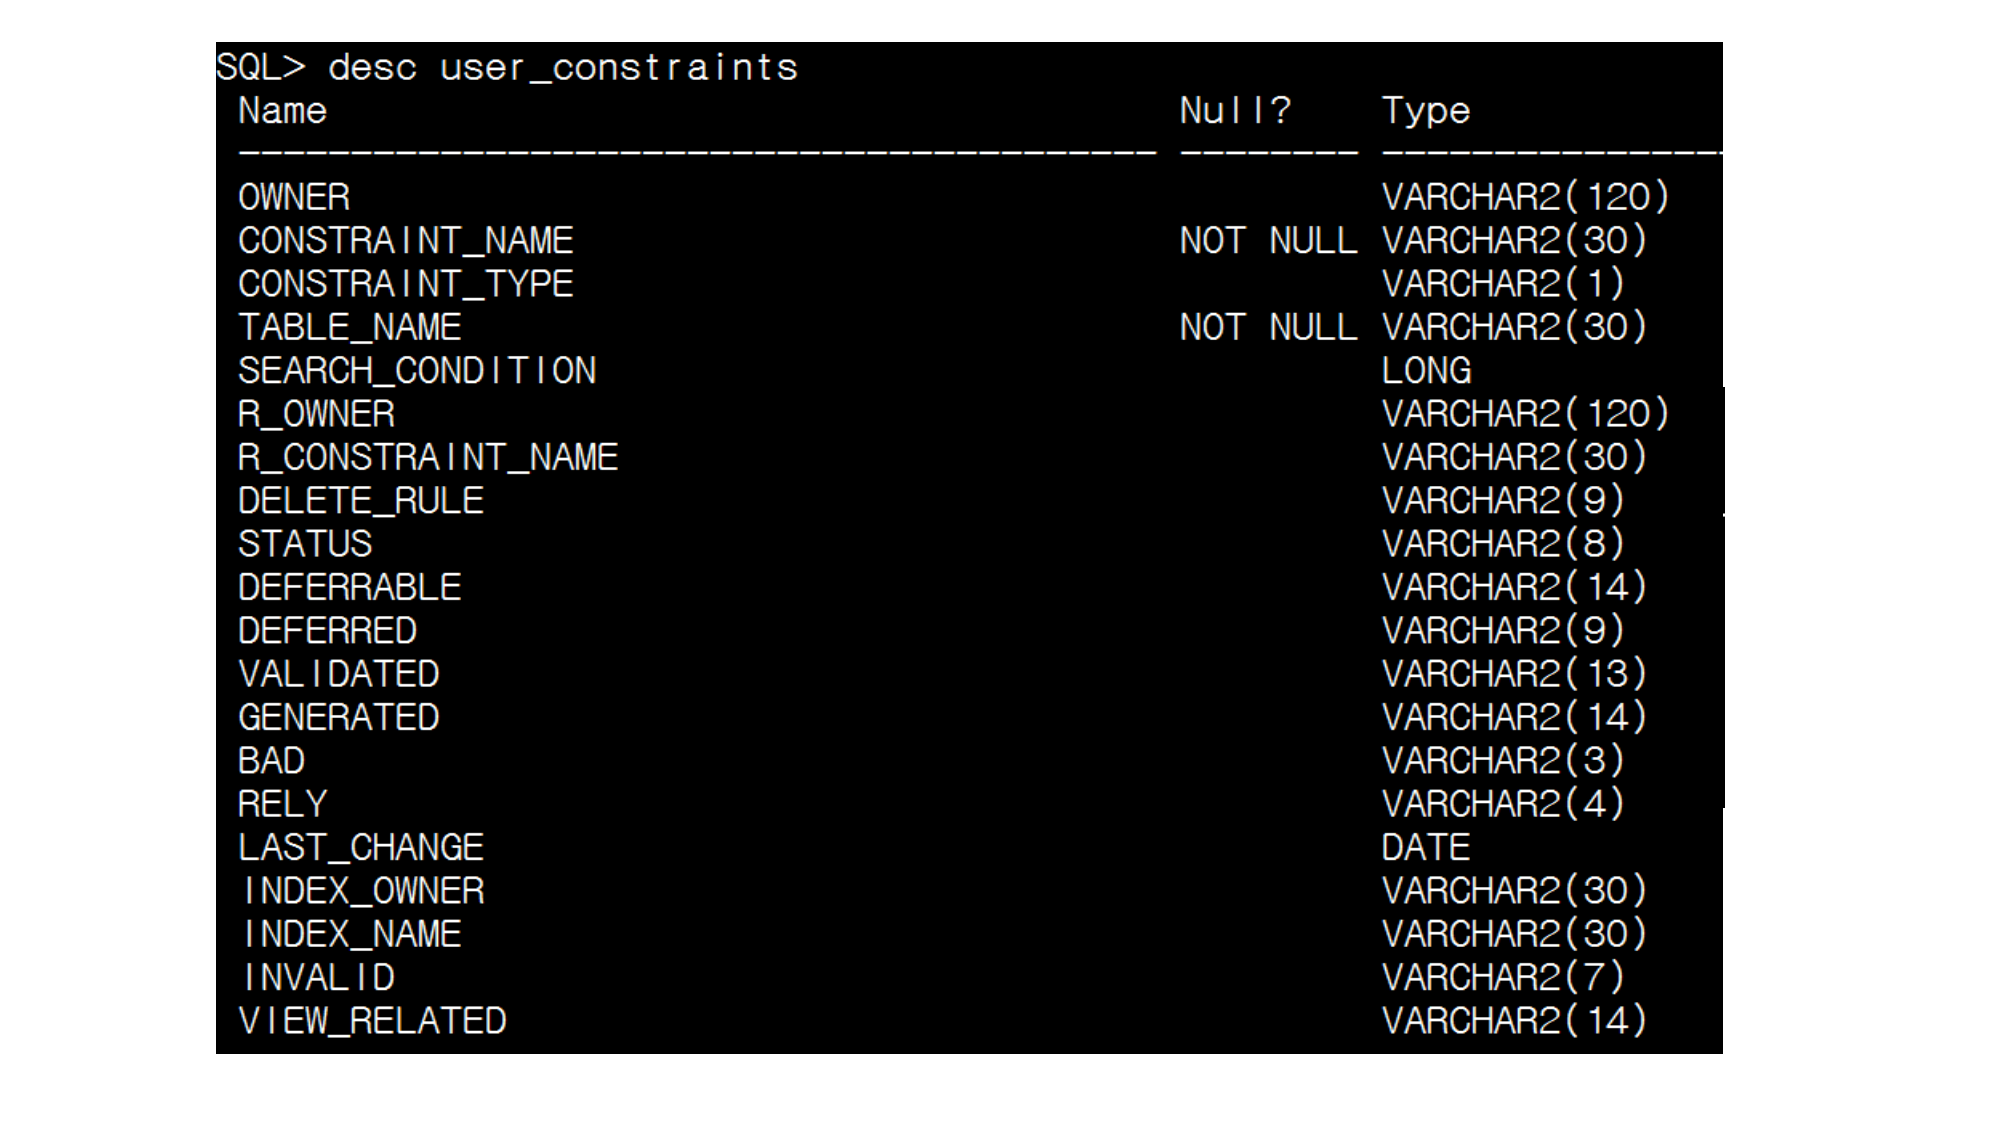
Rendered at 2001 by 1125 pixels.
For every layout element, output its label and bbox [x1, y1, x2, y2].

list [216, 42, 1723, 1054]
